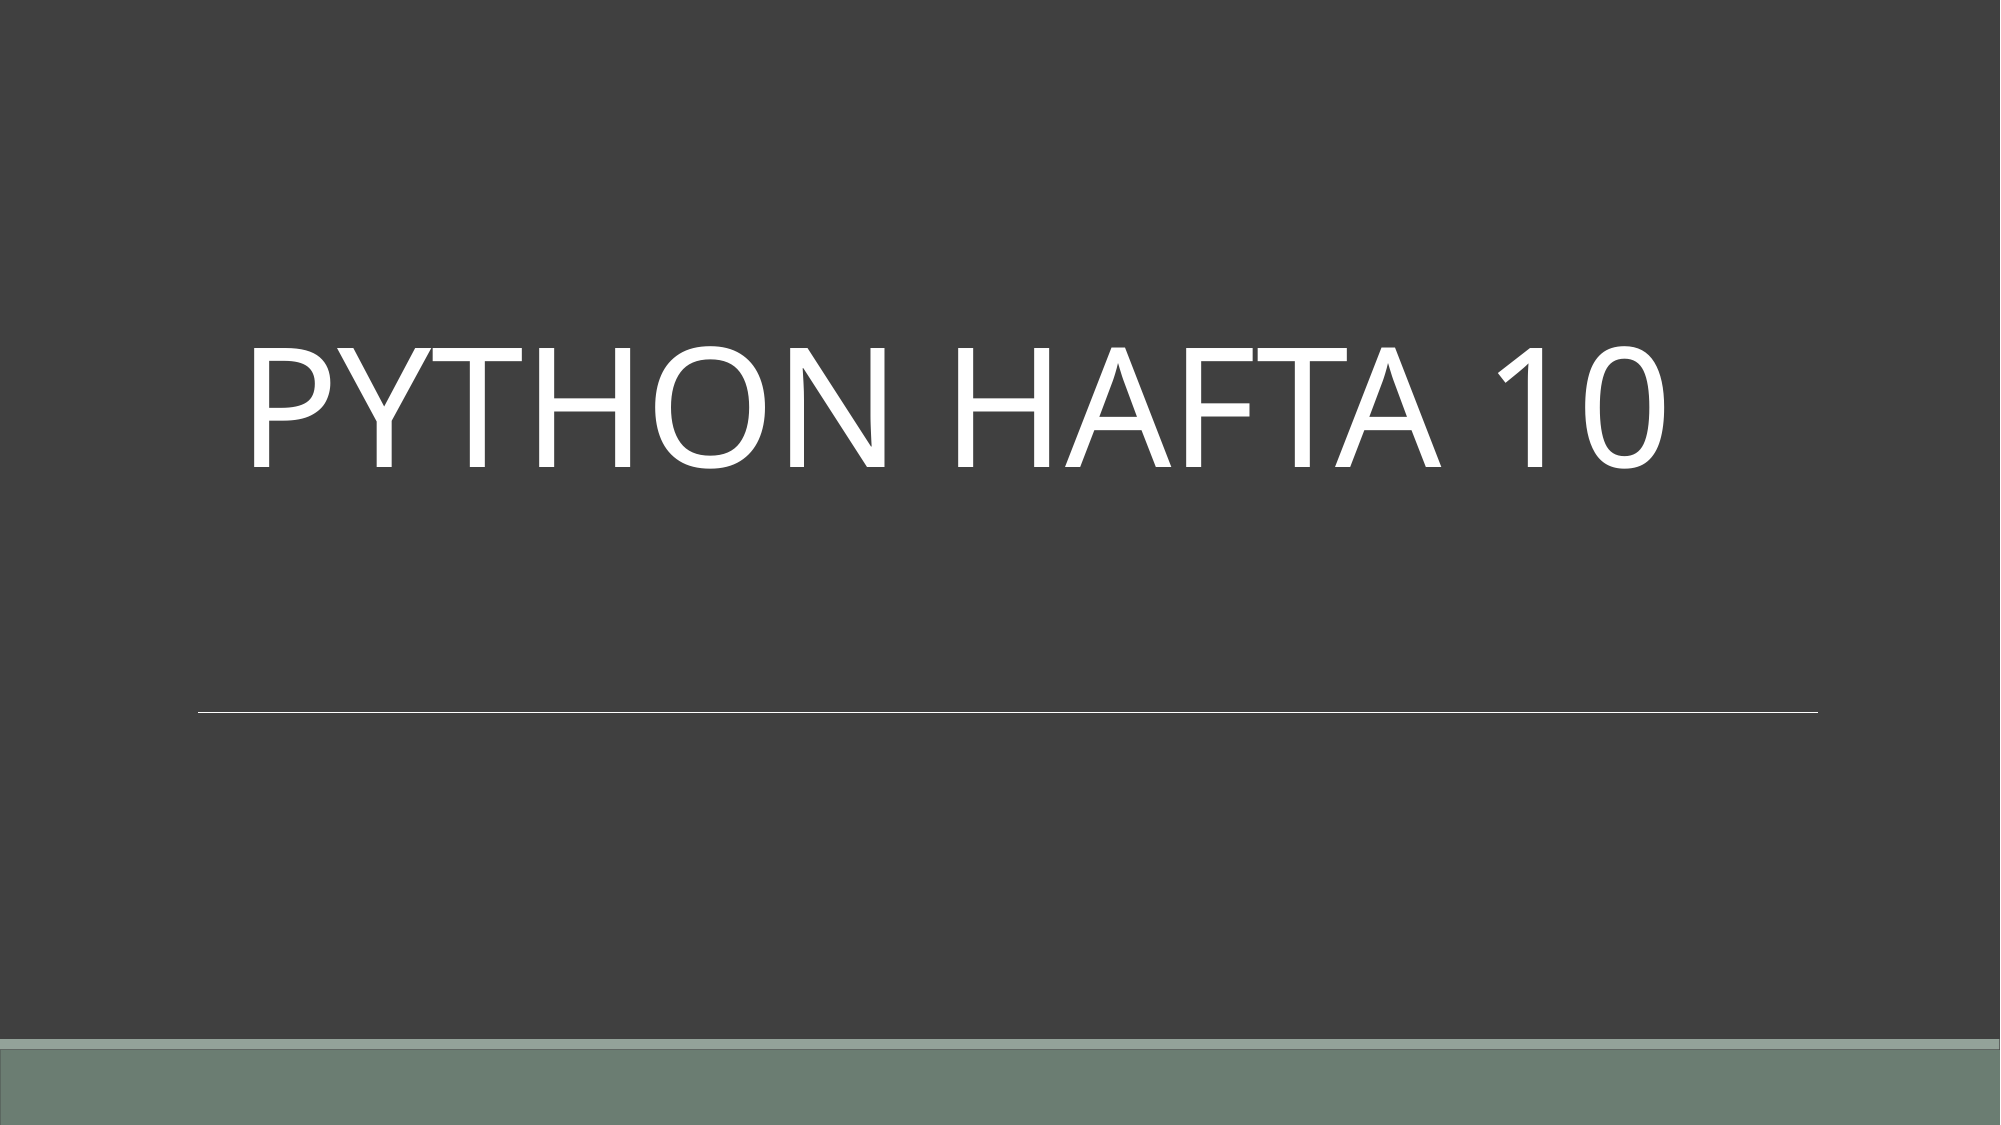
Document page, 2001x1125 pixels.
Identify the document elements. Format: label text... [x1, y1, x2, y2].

title PYTHON HAFTA 10 [180, 124, 1830, 710]
